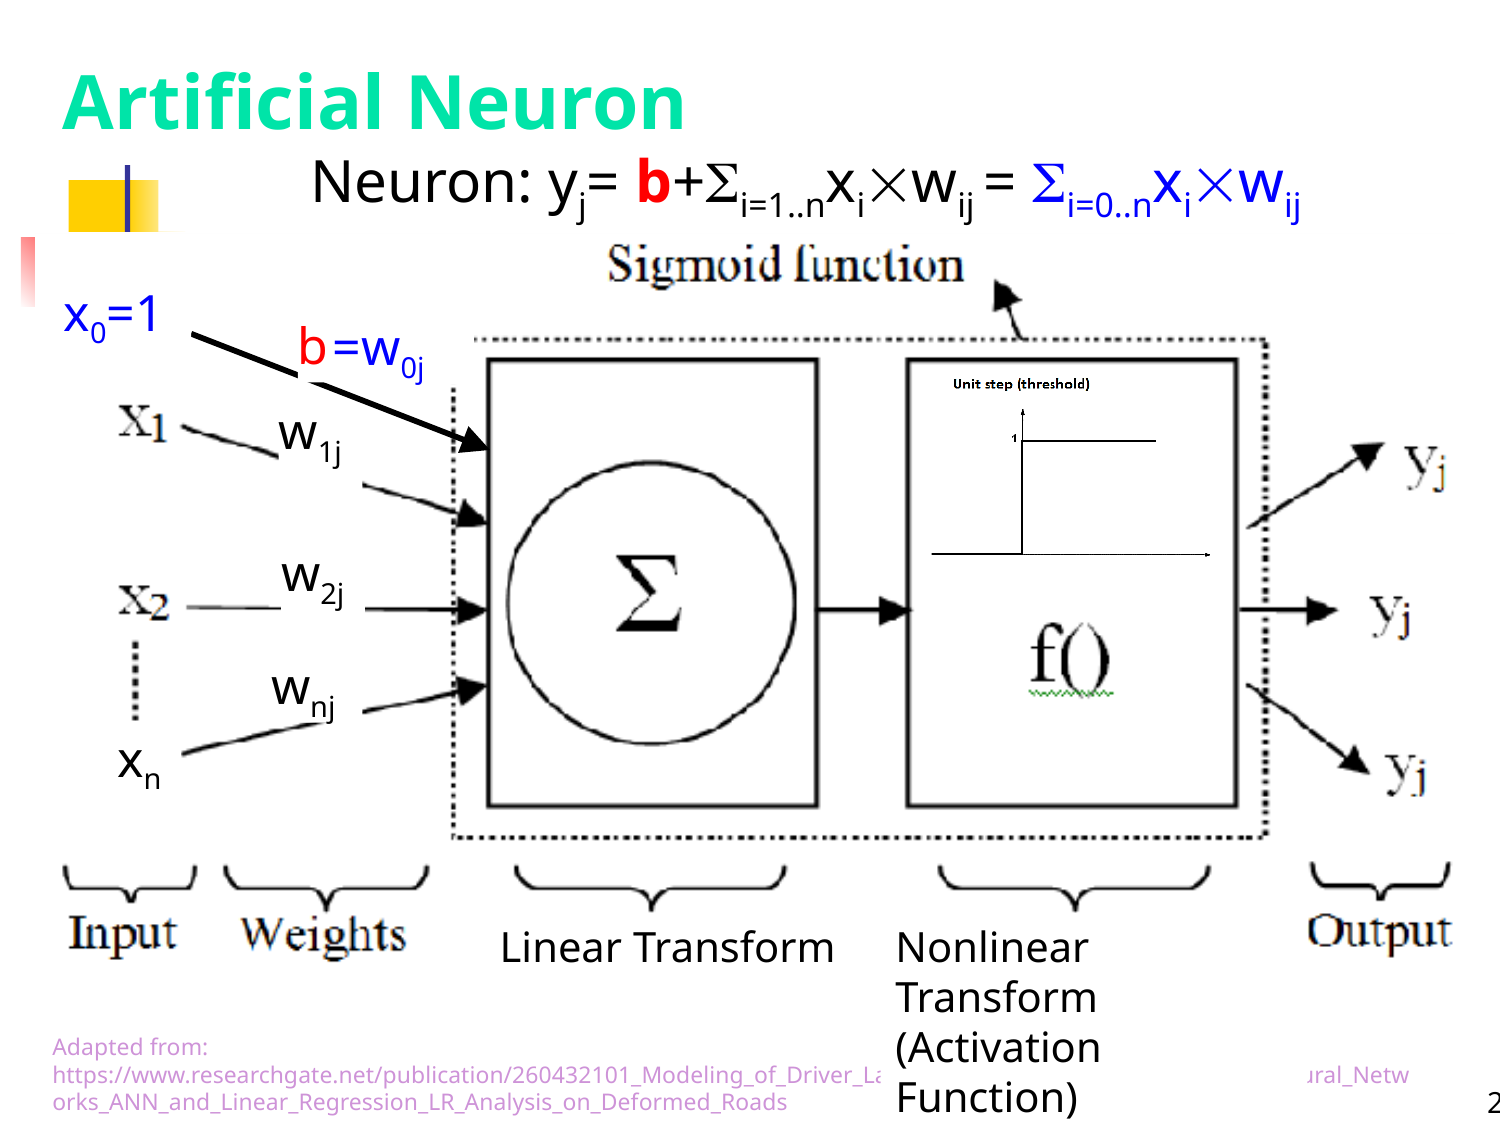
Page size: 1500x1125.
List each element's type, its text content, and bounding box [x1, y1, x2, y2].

picture [34, 232, 1455, 1023]
text_box Neuron: yj= b+i=1..nxiwij = i=0..nxiwij [158, 137, 1500, 232]
text_box Nonlinear Transform (Activation Function) [880, 1032, 1308, 1125]
title Artificial Neuron [47, 39, 1446, 165]
text_box Adapted from: https://www.researchgate.net/publication/260432101_Modeling_of_Driver_Lane_Choice_Behavior_with_Artificial_Neural_Networks_ANN_and_Linear_Regression_LR_Analysis_on_Deformed_Roads [37, 1032, 880, 1123]
slide_number 21 [1445, 1060, 1500, 1125]
text_box Adapted from: https://www.researchgate.net/publication/260432101_Modeling_of_Driver_Lane_Choice_Behavior_with_Artificial_Neural_Networks_ANN_and_Linear_Regression_LR_Analysis_on_Deformed_Roads [1308, 1032, 1428, 1123]
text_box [190, 333, 491, 451]
